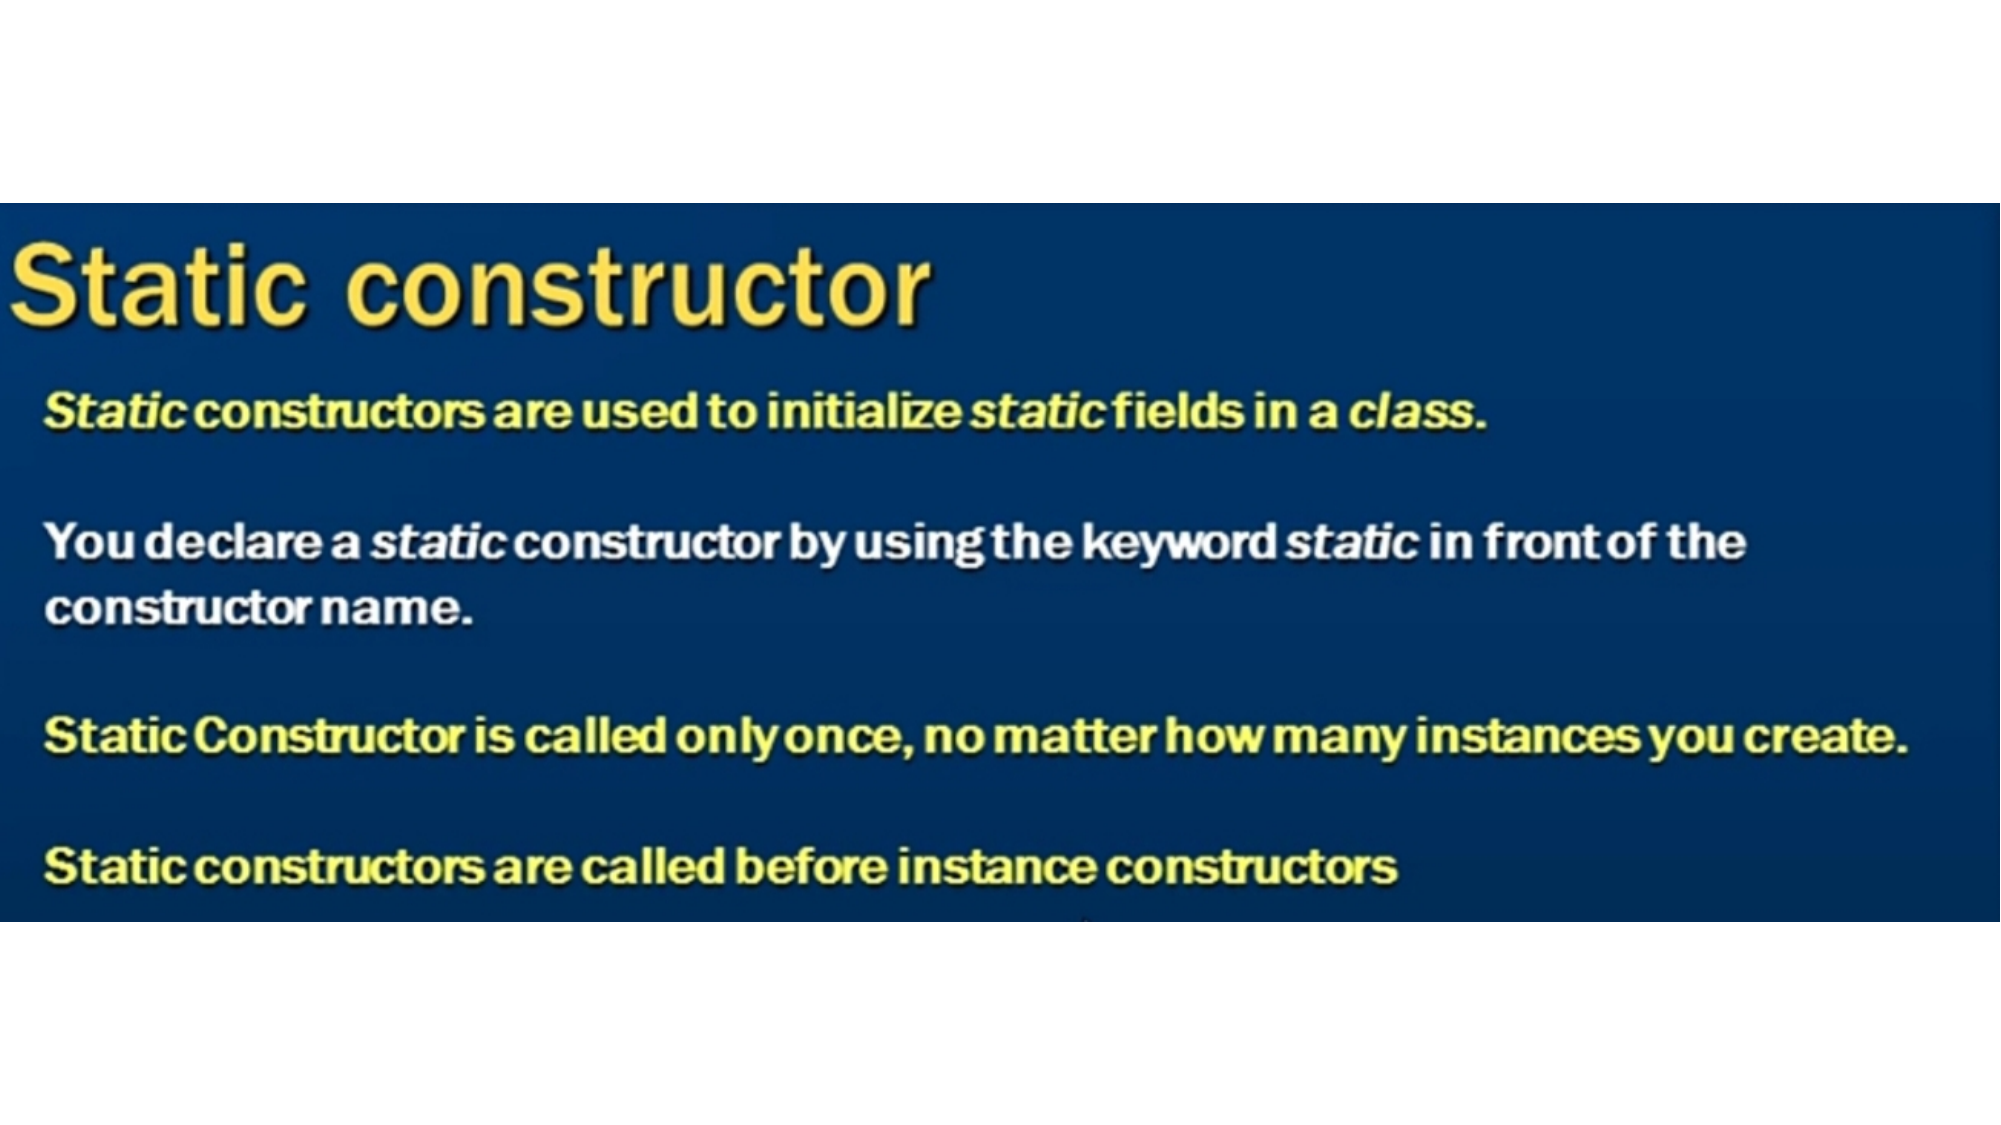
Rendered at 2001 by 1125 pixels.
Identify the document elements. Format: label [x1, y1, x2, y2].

picture [0, 203, 2000, 922]
